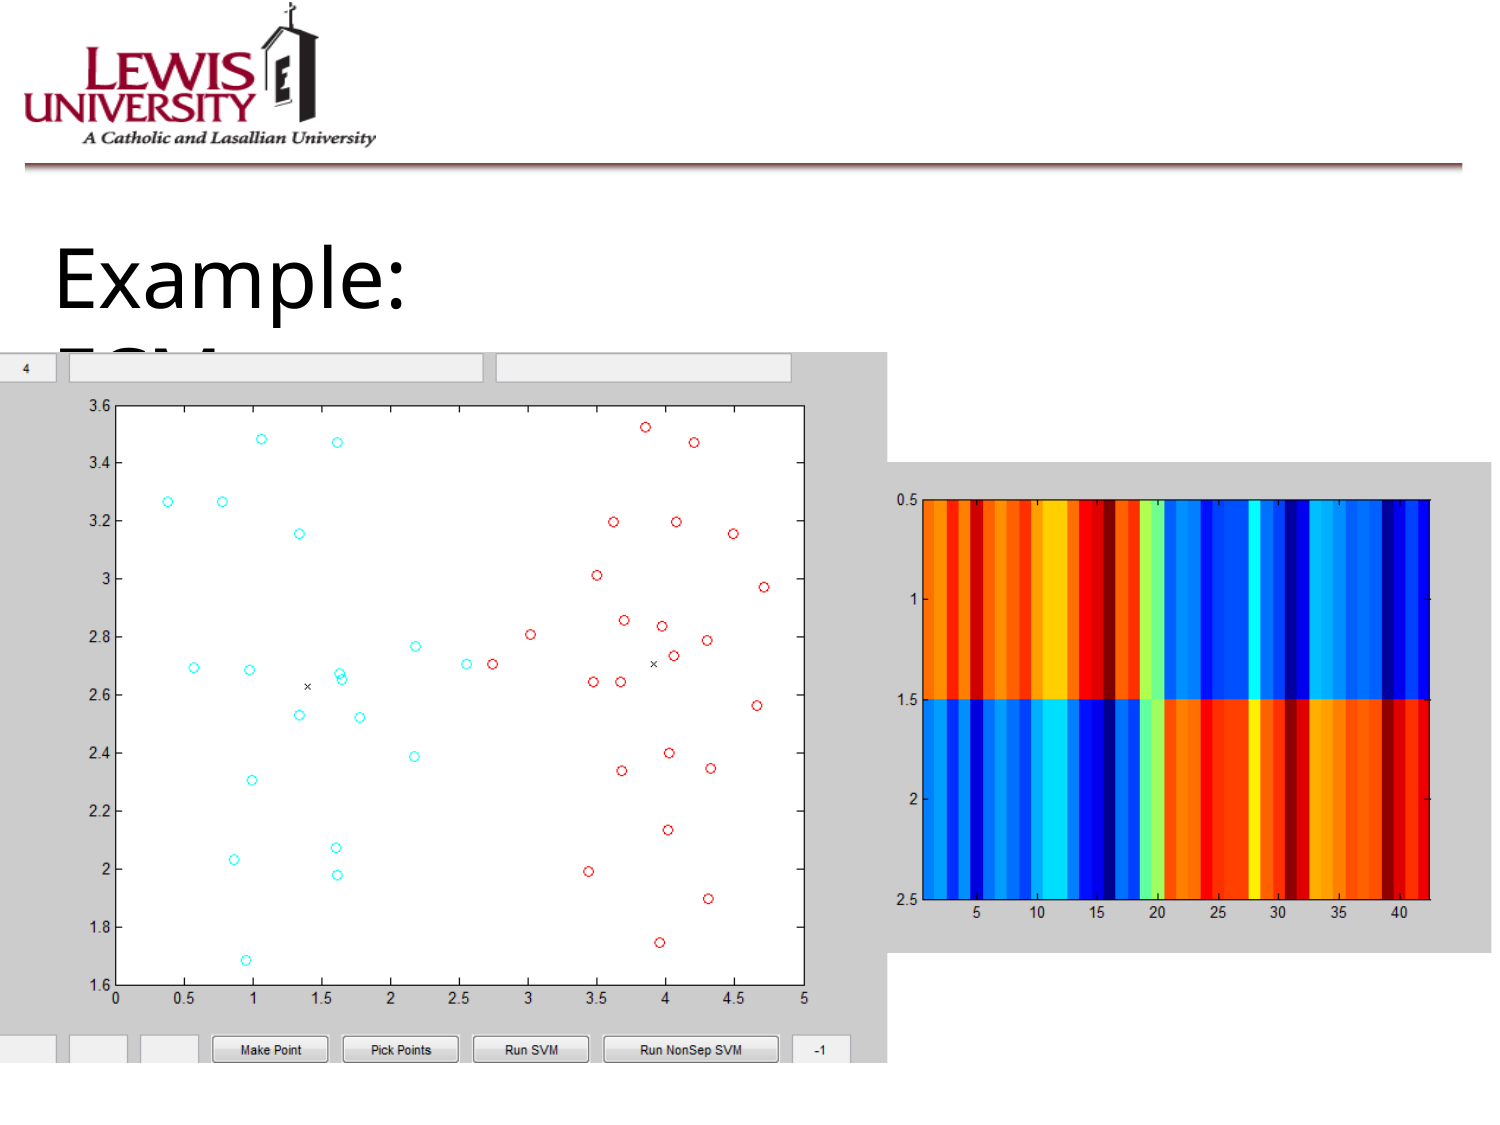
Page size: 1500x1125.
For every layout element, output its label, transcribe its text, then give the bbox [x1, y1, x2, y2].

text_box [837, 462, 1492, 954]
title [17, 21, 1483, 210]
picture [24, 2, 376, 21]
text_box Example: FCM [50, 225, 562, 352]
text_box [0, 352, 888, 1063]
